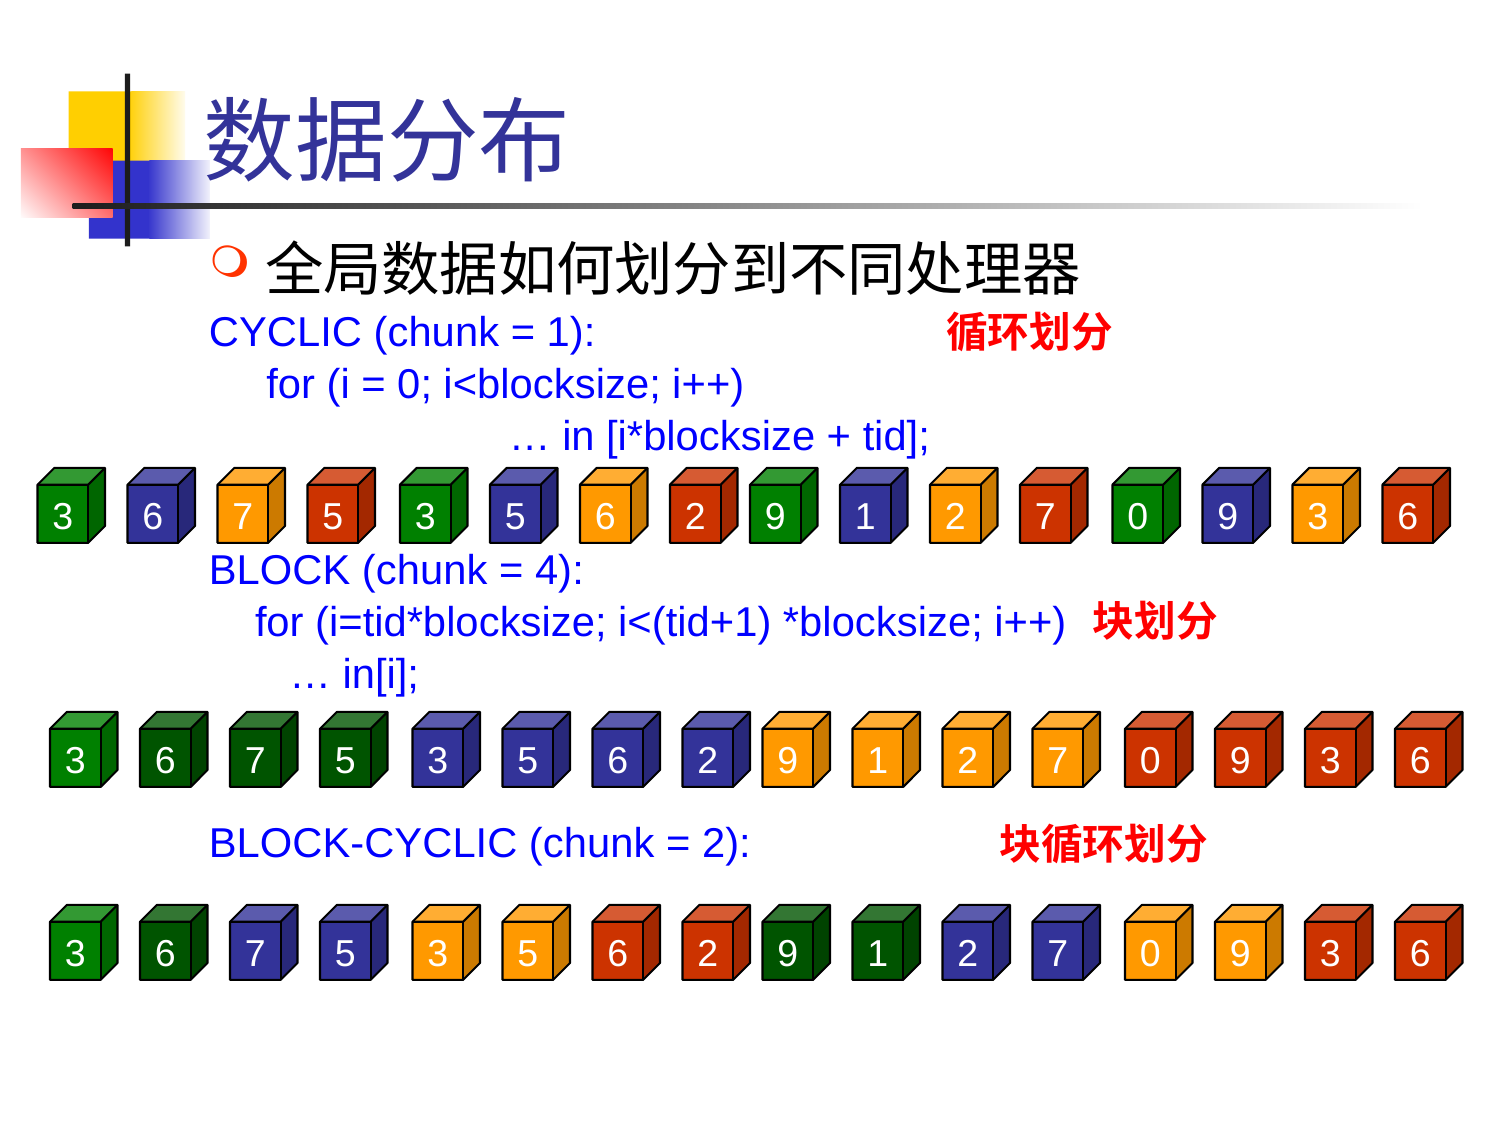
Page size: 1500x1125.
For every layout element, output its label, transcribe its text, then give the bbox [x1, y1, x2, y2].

title 数据分布 [188, 12, 1468, 200]
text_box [49, 711, 1463, 788]
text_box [49, 904, 1463, 981]
text_box 块划分 [1077, 587, 1233, 652]
text_box 循环划分 [931, 298, 1129, 364]
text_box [37, 467, 1451, 544]
list 全局数据如何划分到不同处理器 CYCLIC (chunk = 1): for (i = 0; i<blocksize; i++) … in [i*blocksize + tid]; BLOCK (chunk = 4): for (i=tid*blocksize; i<(tid+1) *blocksize; i++) … in[i]; BLOCK-CYCLIC (chunk = 2): [193, 224, 1469, 1000]
text_box 块循环划分 [984, 810, 1223, 875]
